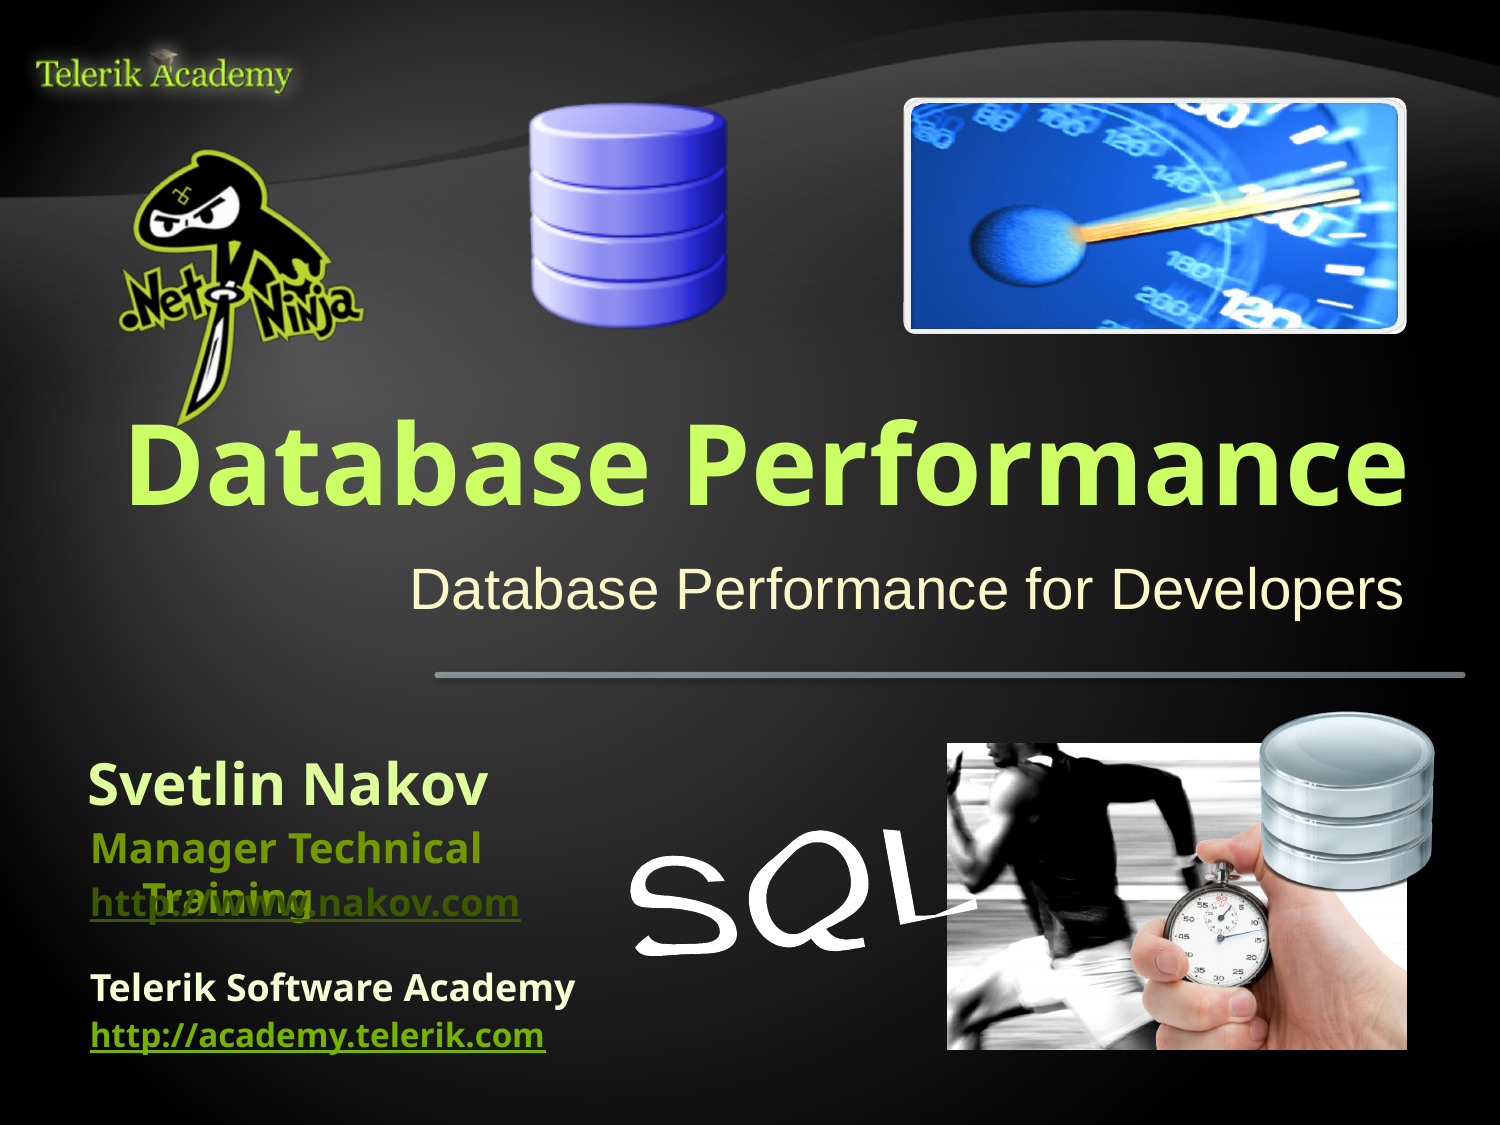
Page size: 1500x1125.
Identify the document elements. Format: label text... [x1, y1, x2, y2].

list http://academy.telerik.com [75, 1006, 625, 1063]
list Telerik Software Academy [75, 956, 625, 1006]
list Manager Technical Training [75, 814, 625, 871]
list Svetlin Nakov [72, 739, 623, 828]
list http://www.nakov.com [75, 871, 625, 932]
picture [0, 0, 1500, 1125]
subtitle Database Performance for Developers [75, 539, 1407, 634]
title Database Performance [75, 377, 1425, 528]
